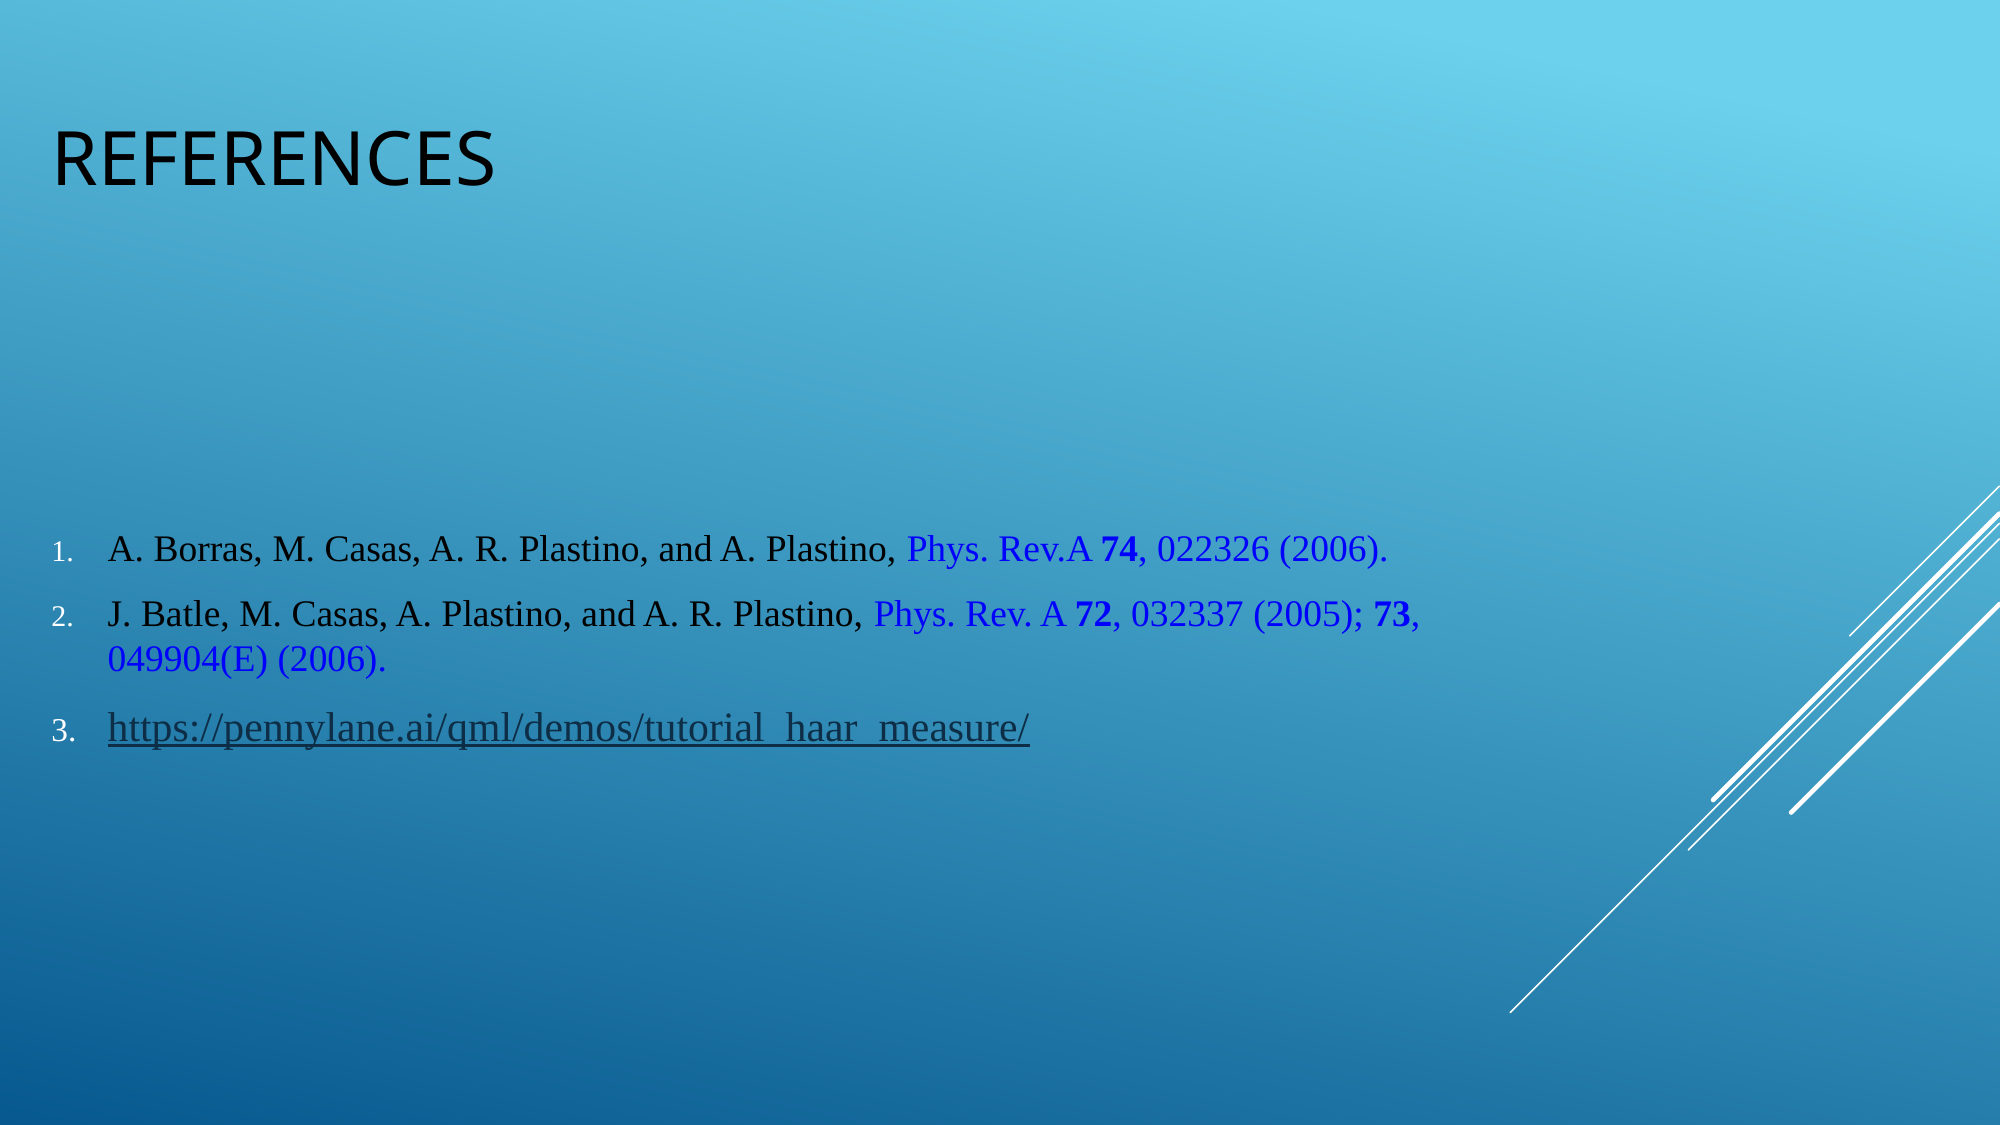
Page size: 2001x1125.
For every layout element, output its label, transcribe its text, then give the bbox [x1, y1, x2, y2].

list A. Borras, M. Casas, A. R. Plastino, and A. Plastino, Phys. Rev.A 74, 022326 (2006). J. Batle, M. Casas, A. Plastino, and A. R. Plastino, Phys. Rev. A 72, 032337 (2005); 73, 049904(E) (2006). https://pennylane.ai/qml/demos/tutorial_haar_measure/ [36, 376, 1437, 970]
title References [36, 31, 1437, 279]
